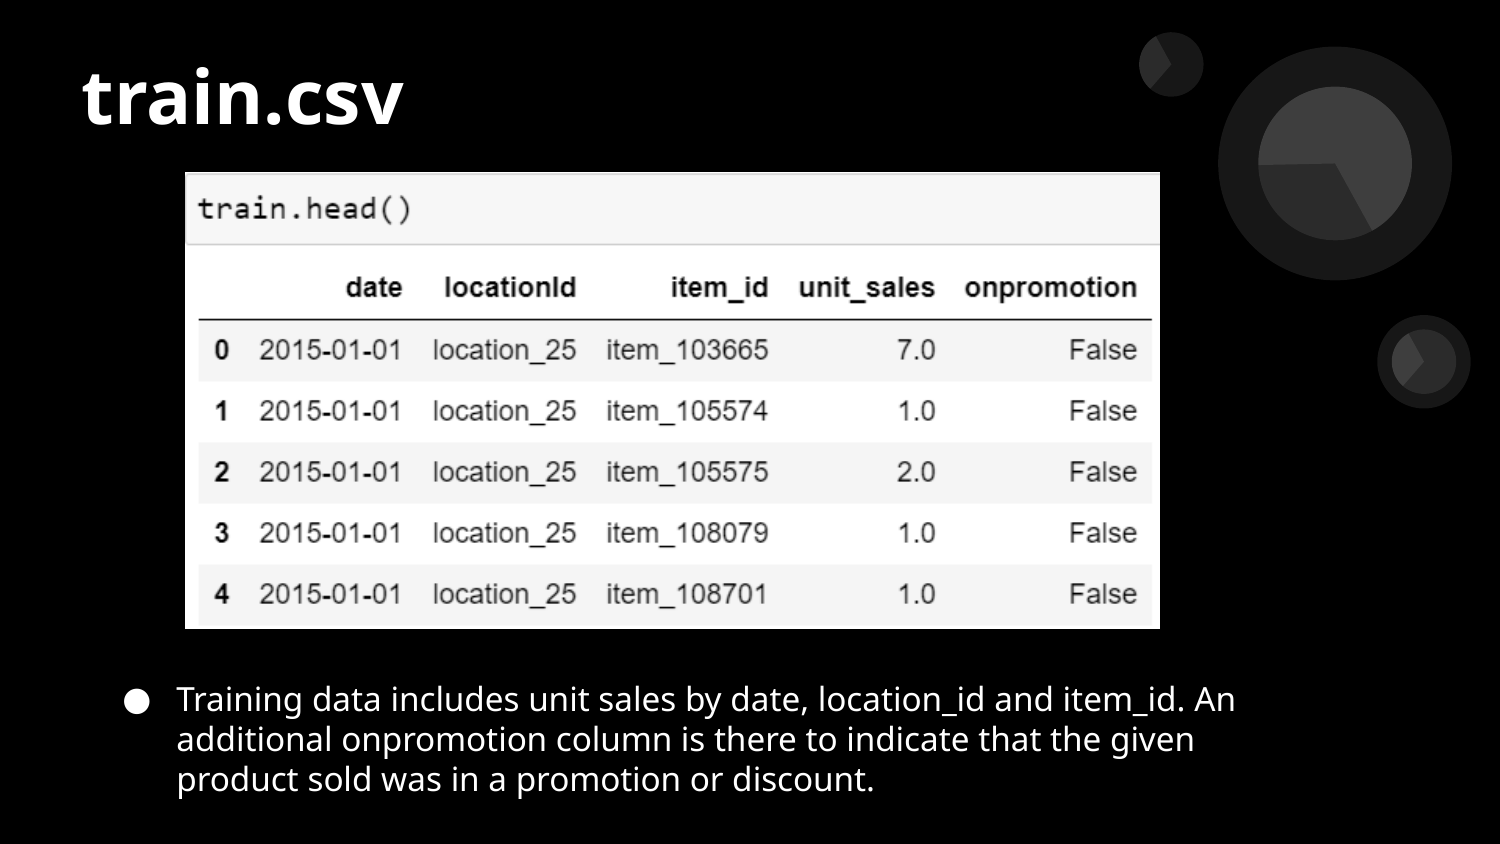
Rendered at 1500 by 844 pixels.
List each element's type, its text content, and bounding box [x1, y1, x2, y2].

picture [184, 172, 1161, 629]
title train.csv [66, 17, 1028, 173]
text_box Training data includes unit sales by date, location_id and item_id. An additional onpromotion column is there to indicate that the given product sold was in a promotion or discount. [86, 662, 1284, 813]
